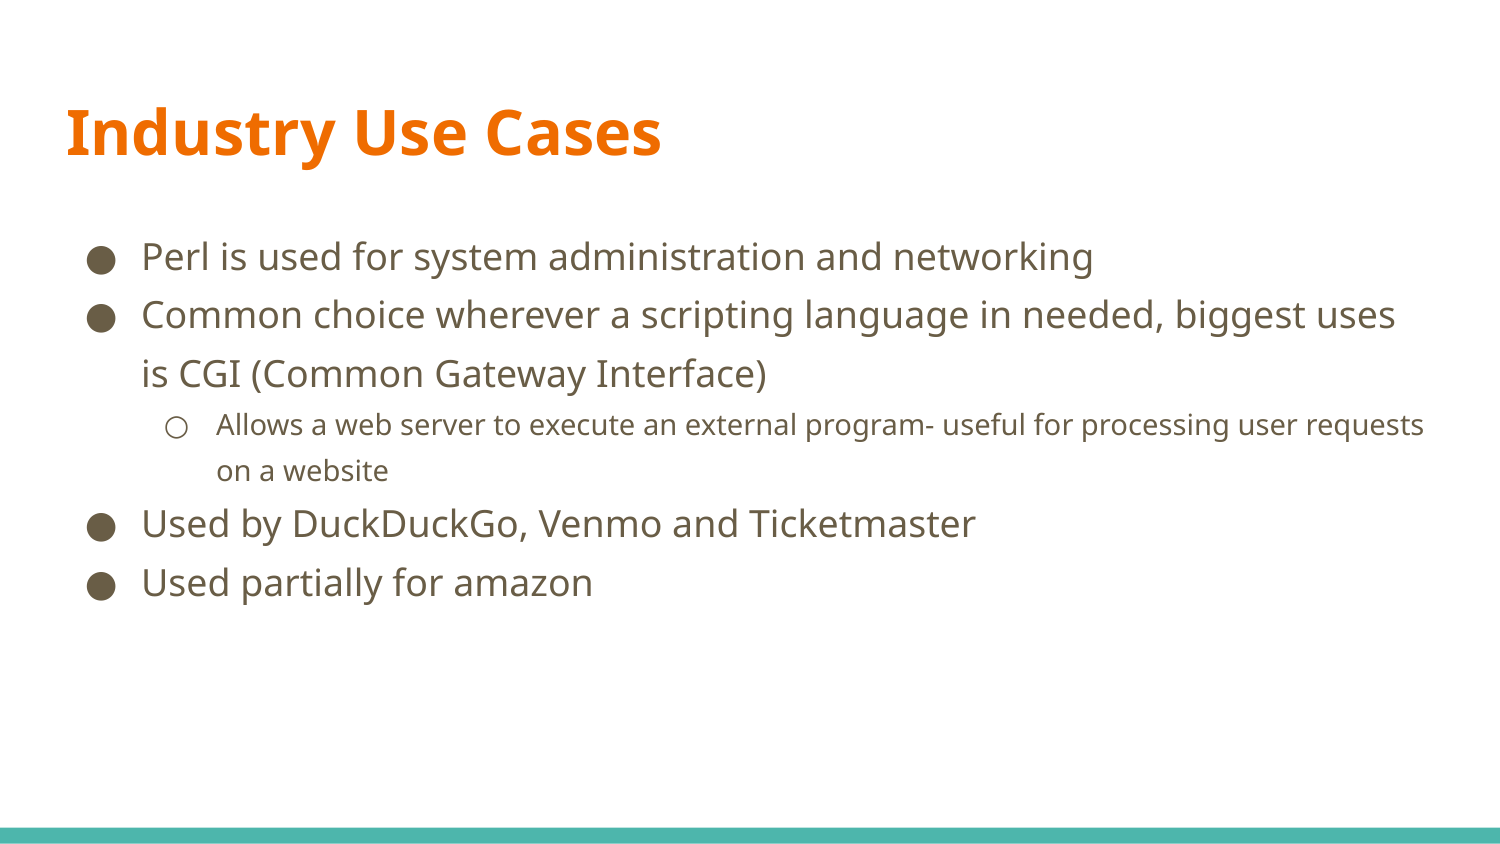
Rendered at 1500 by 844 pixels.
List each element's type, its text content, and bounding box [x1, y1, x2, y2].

title Industry Use Cases [51, 72, 1449, 189]
list Perl is used for system administration and networking Common choice wherever a scripting language in needed, biggest uses is CGI (Common Gateway Interface) Allows a web server to execute an external program- useful for processing user requests on a website Used by DuckDuckGo, Venmo and Ticketmaster Used partially for amazon [51, 207, 1449, 750]
